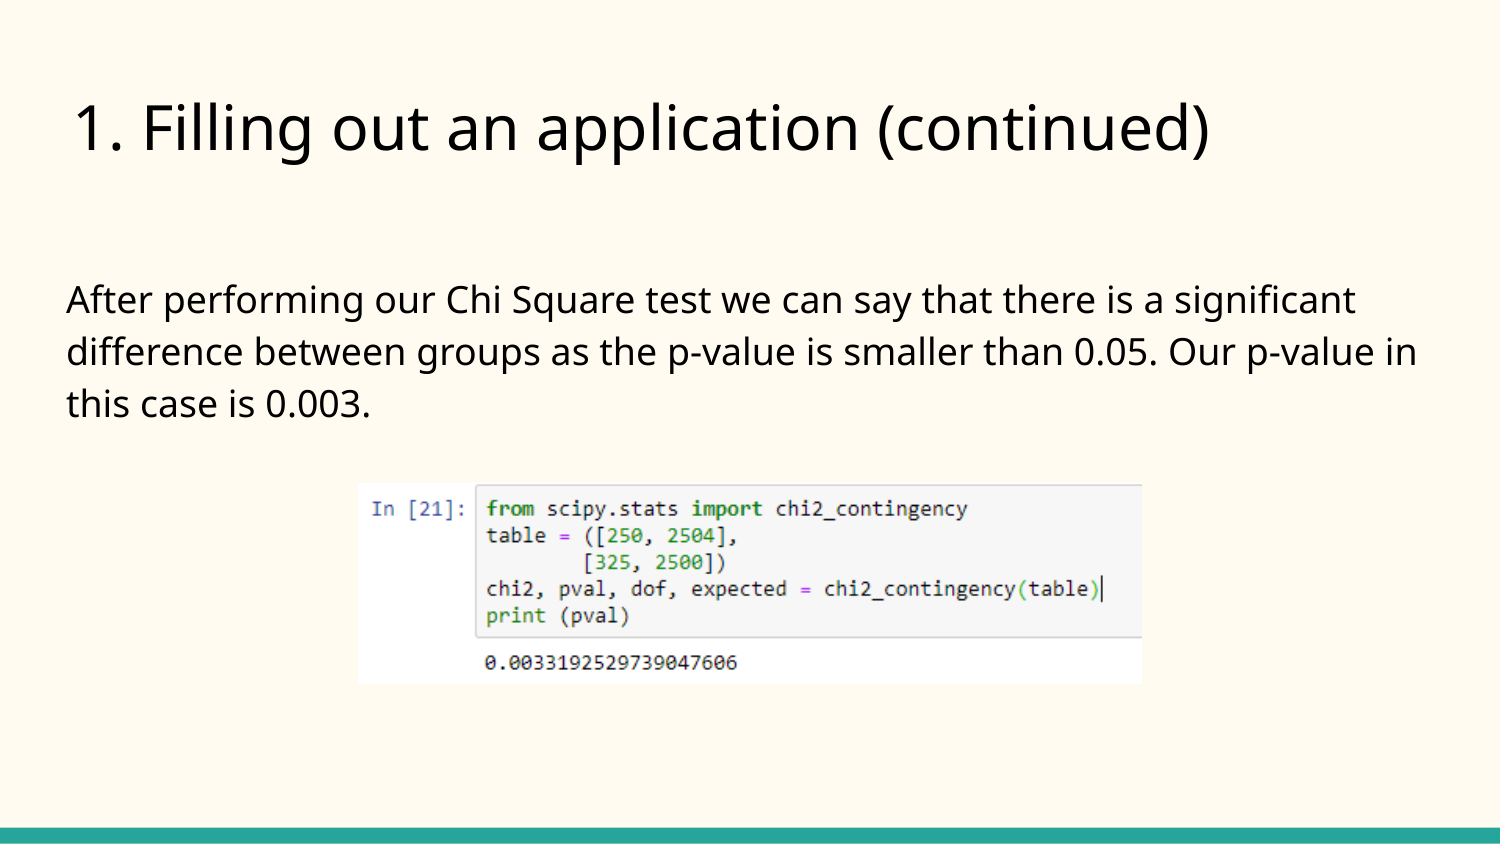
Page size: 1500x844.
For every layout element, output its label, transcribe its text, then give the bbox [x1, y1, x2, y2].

picture [358, 482, 1142, 684]
list After performing our Chi Square test we can say that there is a significant difference between groups as the p-value is smaller than 0.05. Our p-value in this case is 0.003. [51, 254, 1449, 453]
title Filling out an application (continued) [51, 72, 1449, 174]
